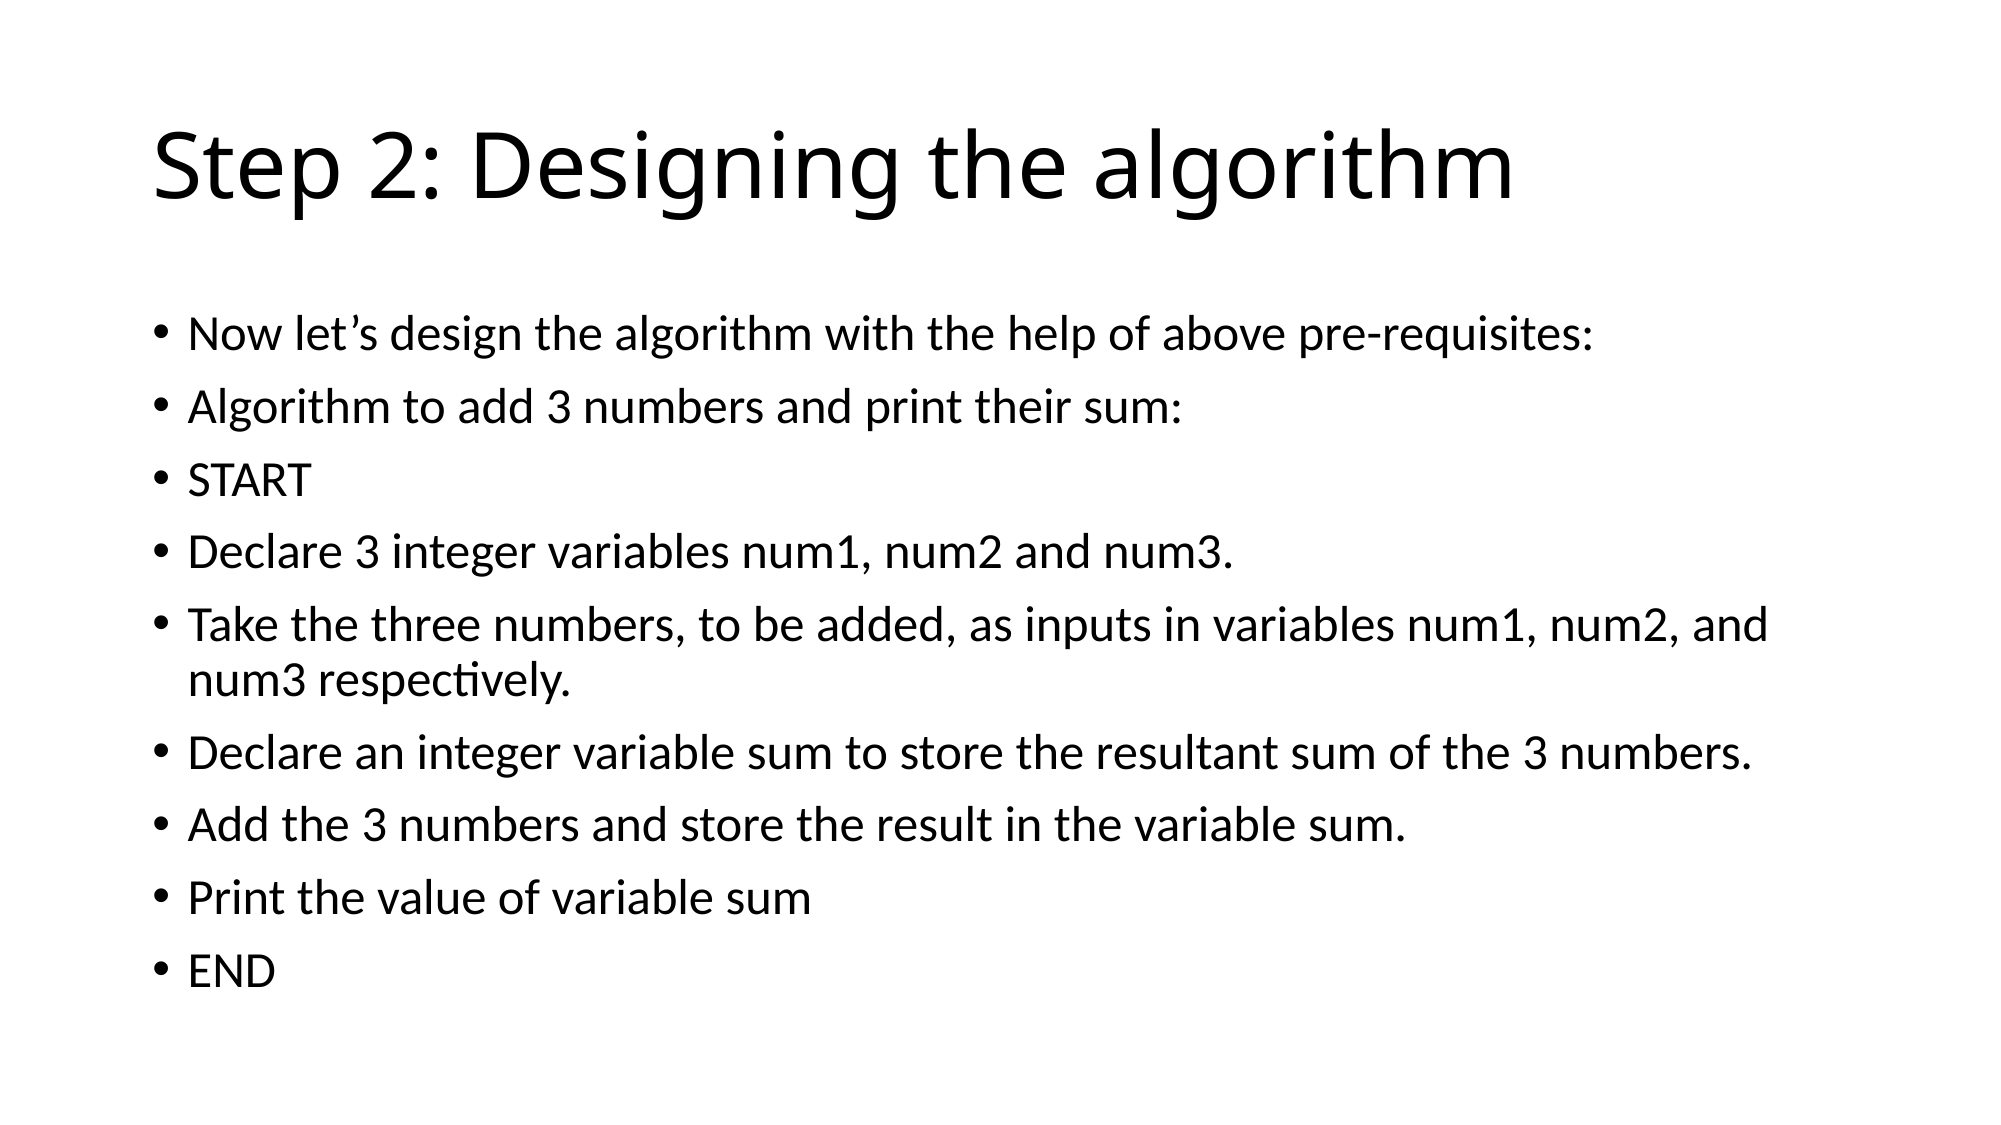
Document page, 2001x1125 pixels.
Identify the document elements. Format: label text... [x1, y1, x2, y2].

title Step 2: Designing the algorithm [137, 59, 1863, 278]
list Now let’s design the algorithm with the help of above pre-requisites: Algorithm to add 3 numbers and print their sum: START Declare 3 integer variables num1, num2 and num3. Take the three numbers, to be added, as inputs in variables num1, num2, and num3 respectively. Declare an integer variable sum to store the resultant sum of the 3 numbers. Add the 3 numbers and store the result in the variable sum. Print the value of variable sum END [137, 299, 1863, 1014]
